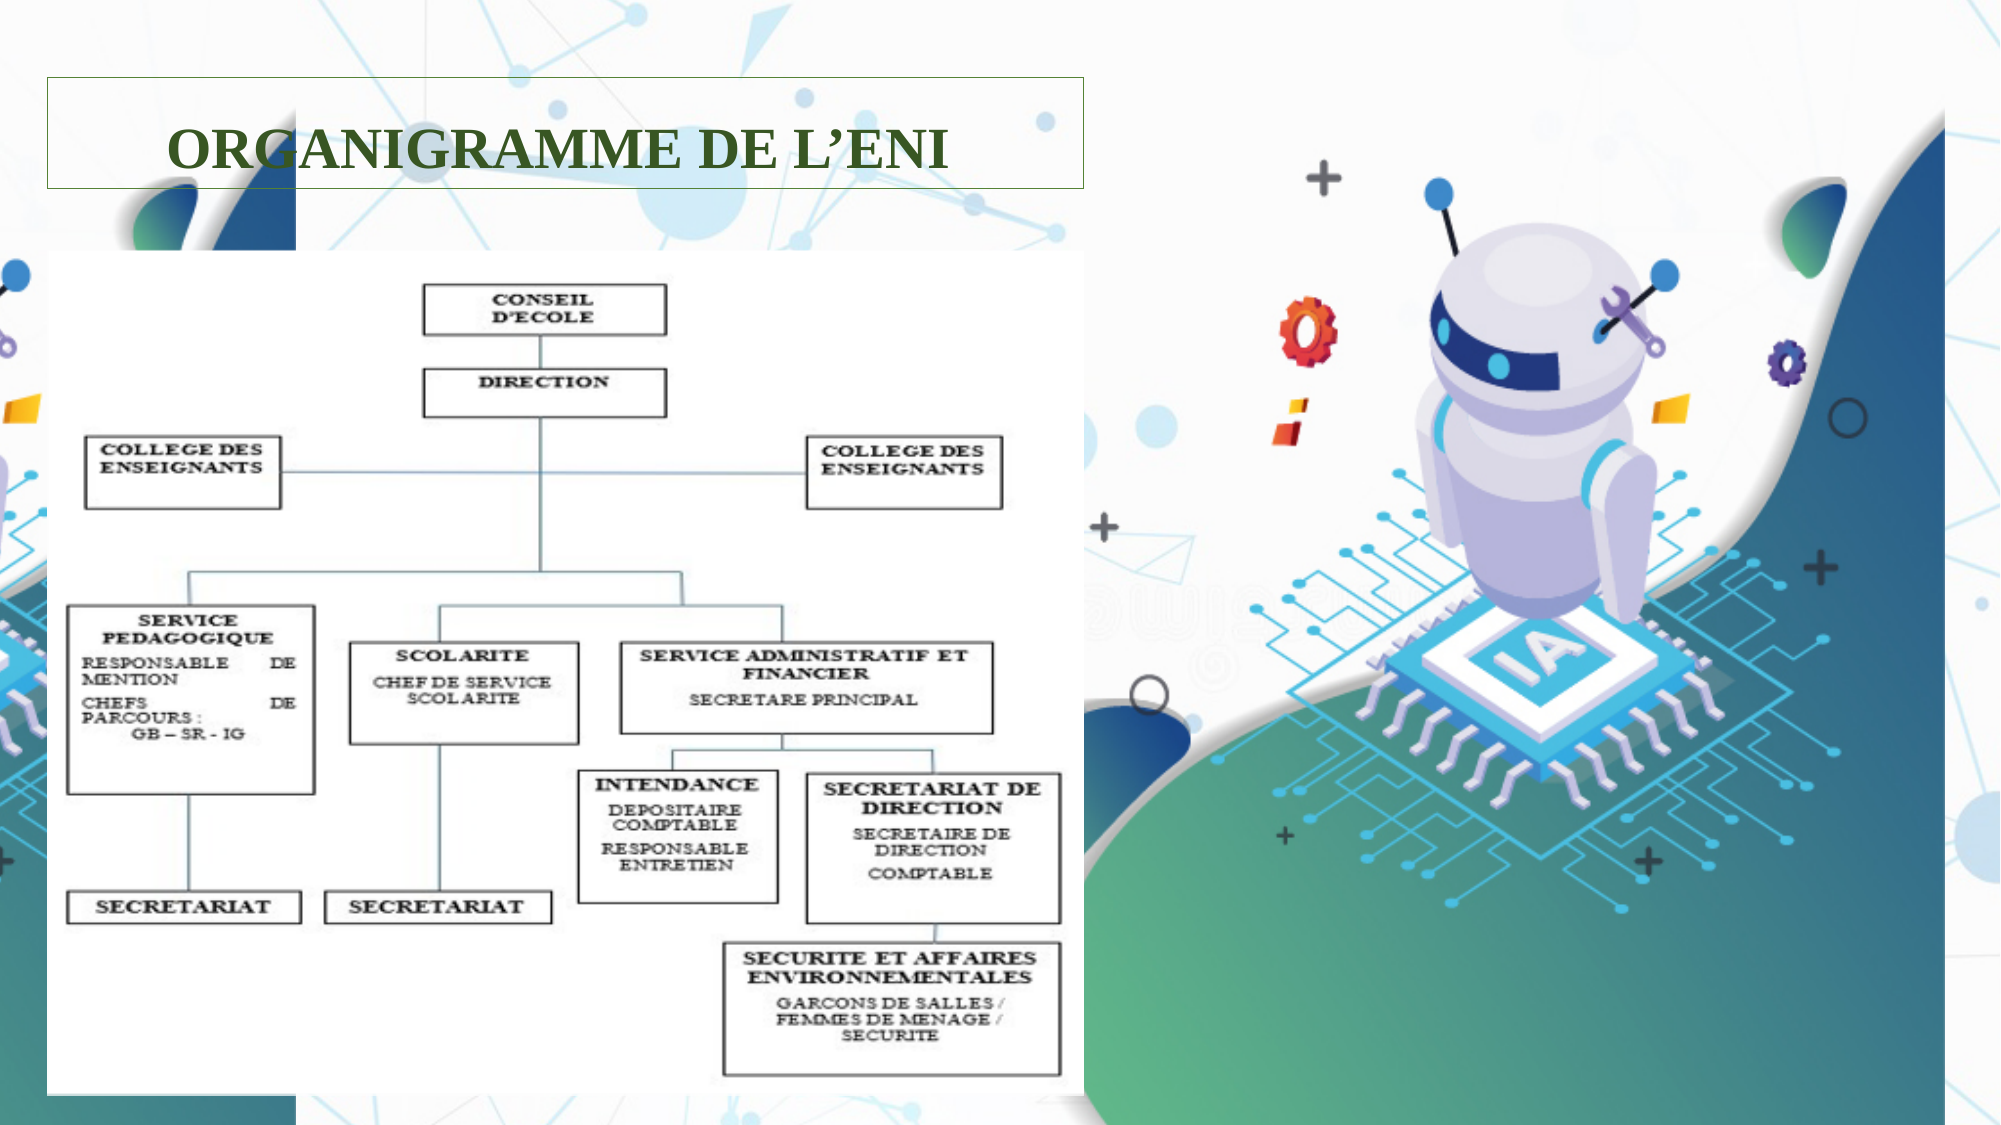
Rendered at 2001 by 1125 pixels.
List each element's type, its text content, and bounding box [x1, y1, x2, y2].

title ORGANIGRAMME DE L’ENI [47, 77, 1084, 189]
picture [0, 0, 2001, 1125]
